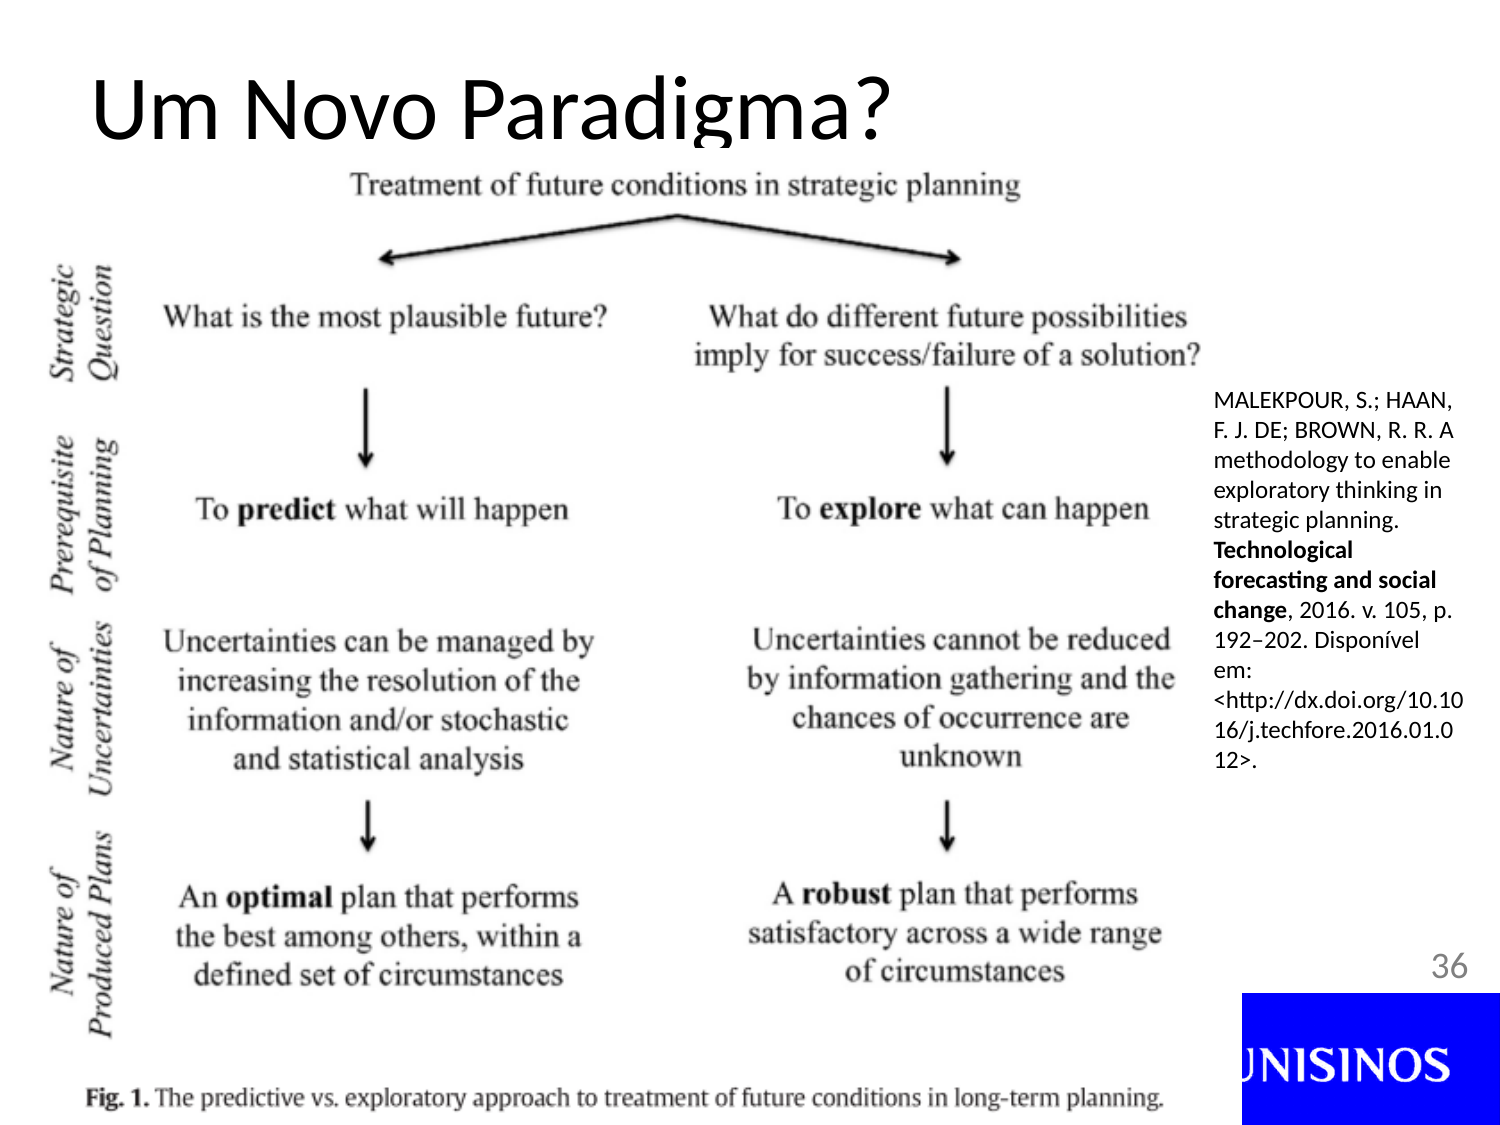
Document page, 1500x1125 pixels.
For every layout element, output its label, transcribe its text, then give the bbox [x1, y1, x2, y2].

picture [1242, 993, 1500, 1125]
text_box MALEKPOUR, S.; HAAN, F. J. DE; BROWN, R. R. A methodology to enable exploratory thinking in strategic planning. Technological forecasting and social change, 2016. v. 105, p. 192–202. Disponível em: <http://dx.doi.org/10.1016/j.techfore.2016.01.012>. [1246, 376, 1480, 781]
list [0, 148, 1242, 1125]
title Um Novo Paradigma? [75, 33, 1425, 173]
